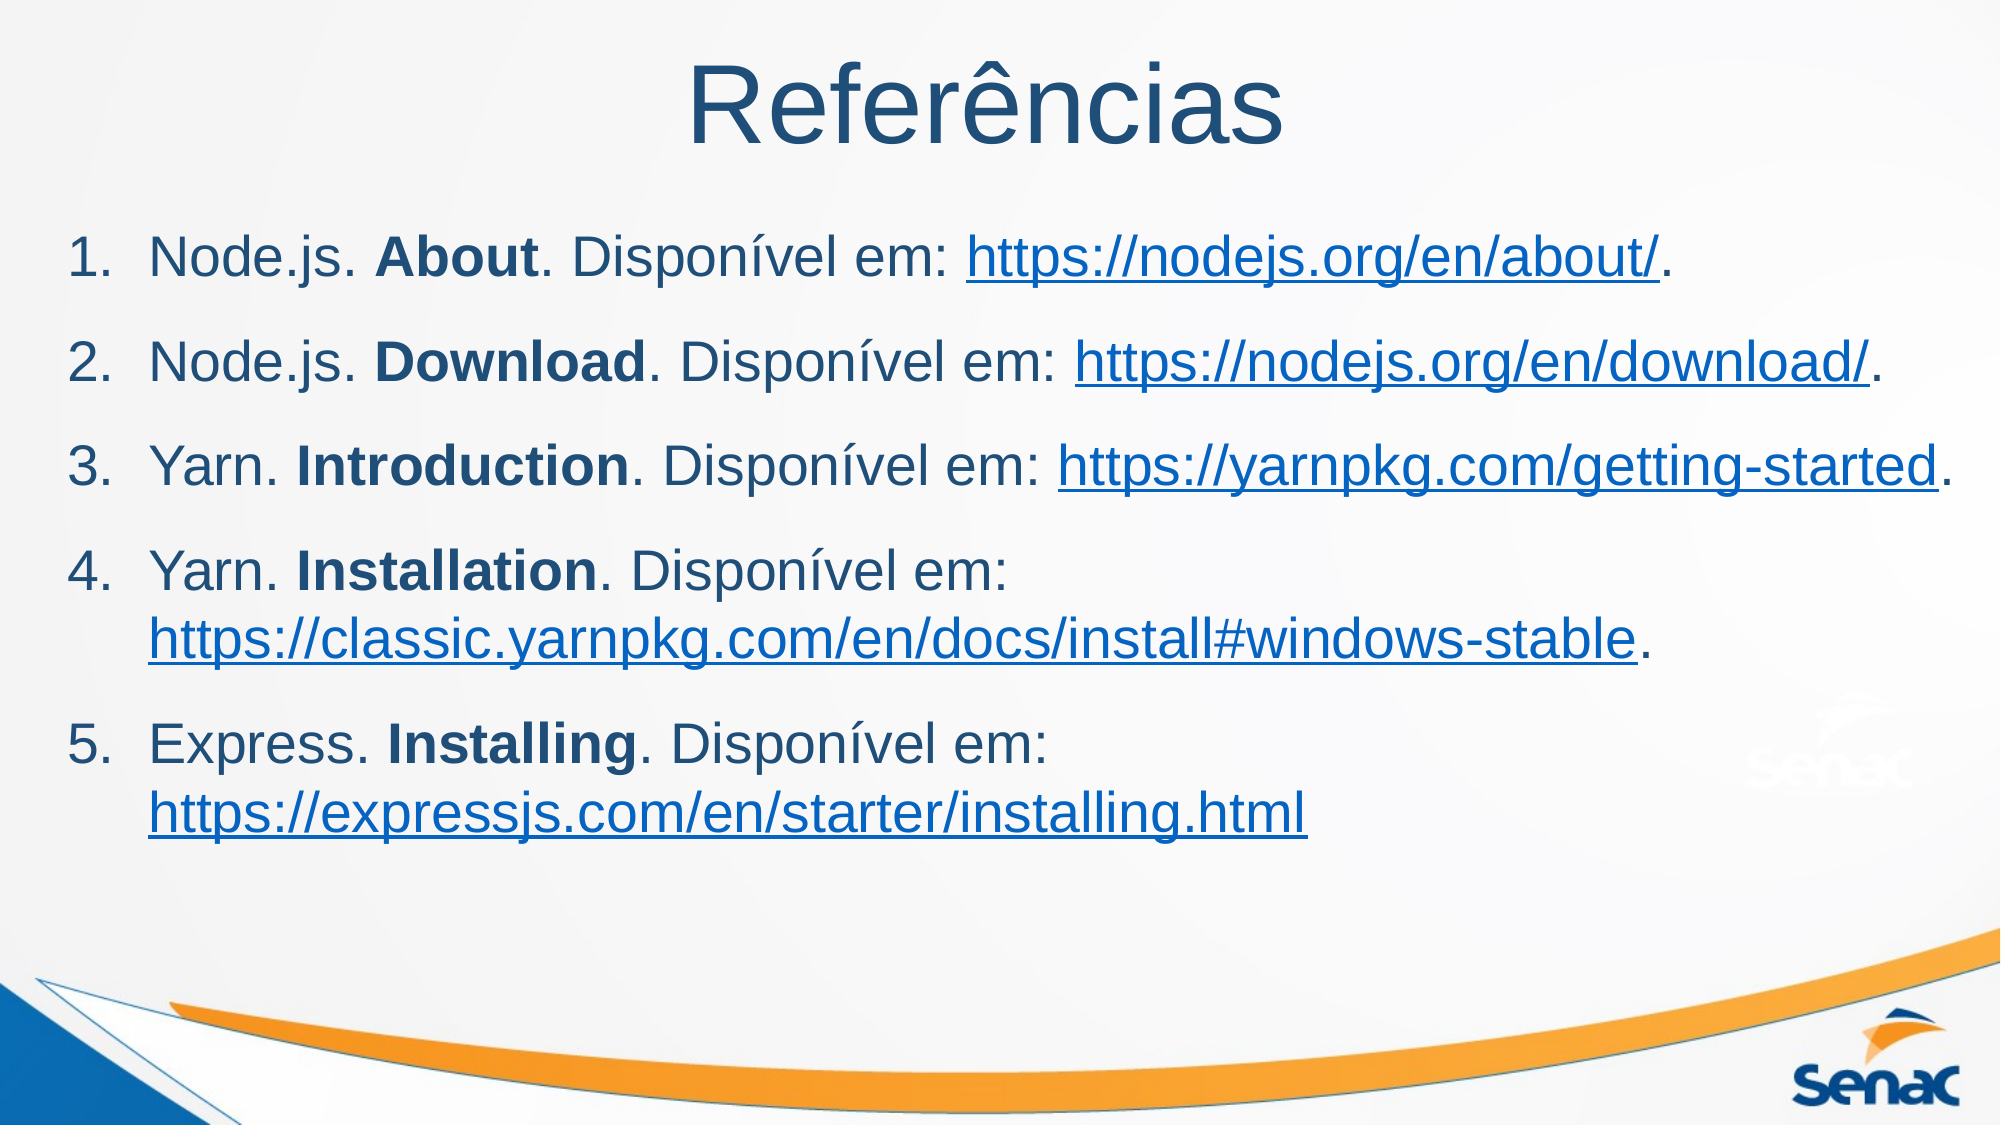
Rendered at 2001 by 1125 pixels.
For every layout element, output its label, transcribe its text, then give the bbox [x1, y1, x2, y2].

picture [0, 0, 2001, 1125]
text_box Node.js. About. Disponível em: https://nodejs.org/en/about/. Node.js. Download. Disponível em: https://nodejs.org/en/download/. Yarn. Introduction. Disponível em: https://yarnpkg.com/getting-started. Yarn. Installation. Disponível em: https://classic.yarnpkg.com/en/docs/install#windows-stable. Express. Installing. Disponível em: https://expressjs.com/en/starter/installing.html [52, 211, 1972, 925]
text_box Referências [0, 36, 1972, 177]
